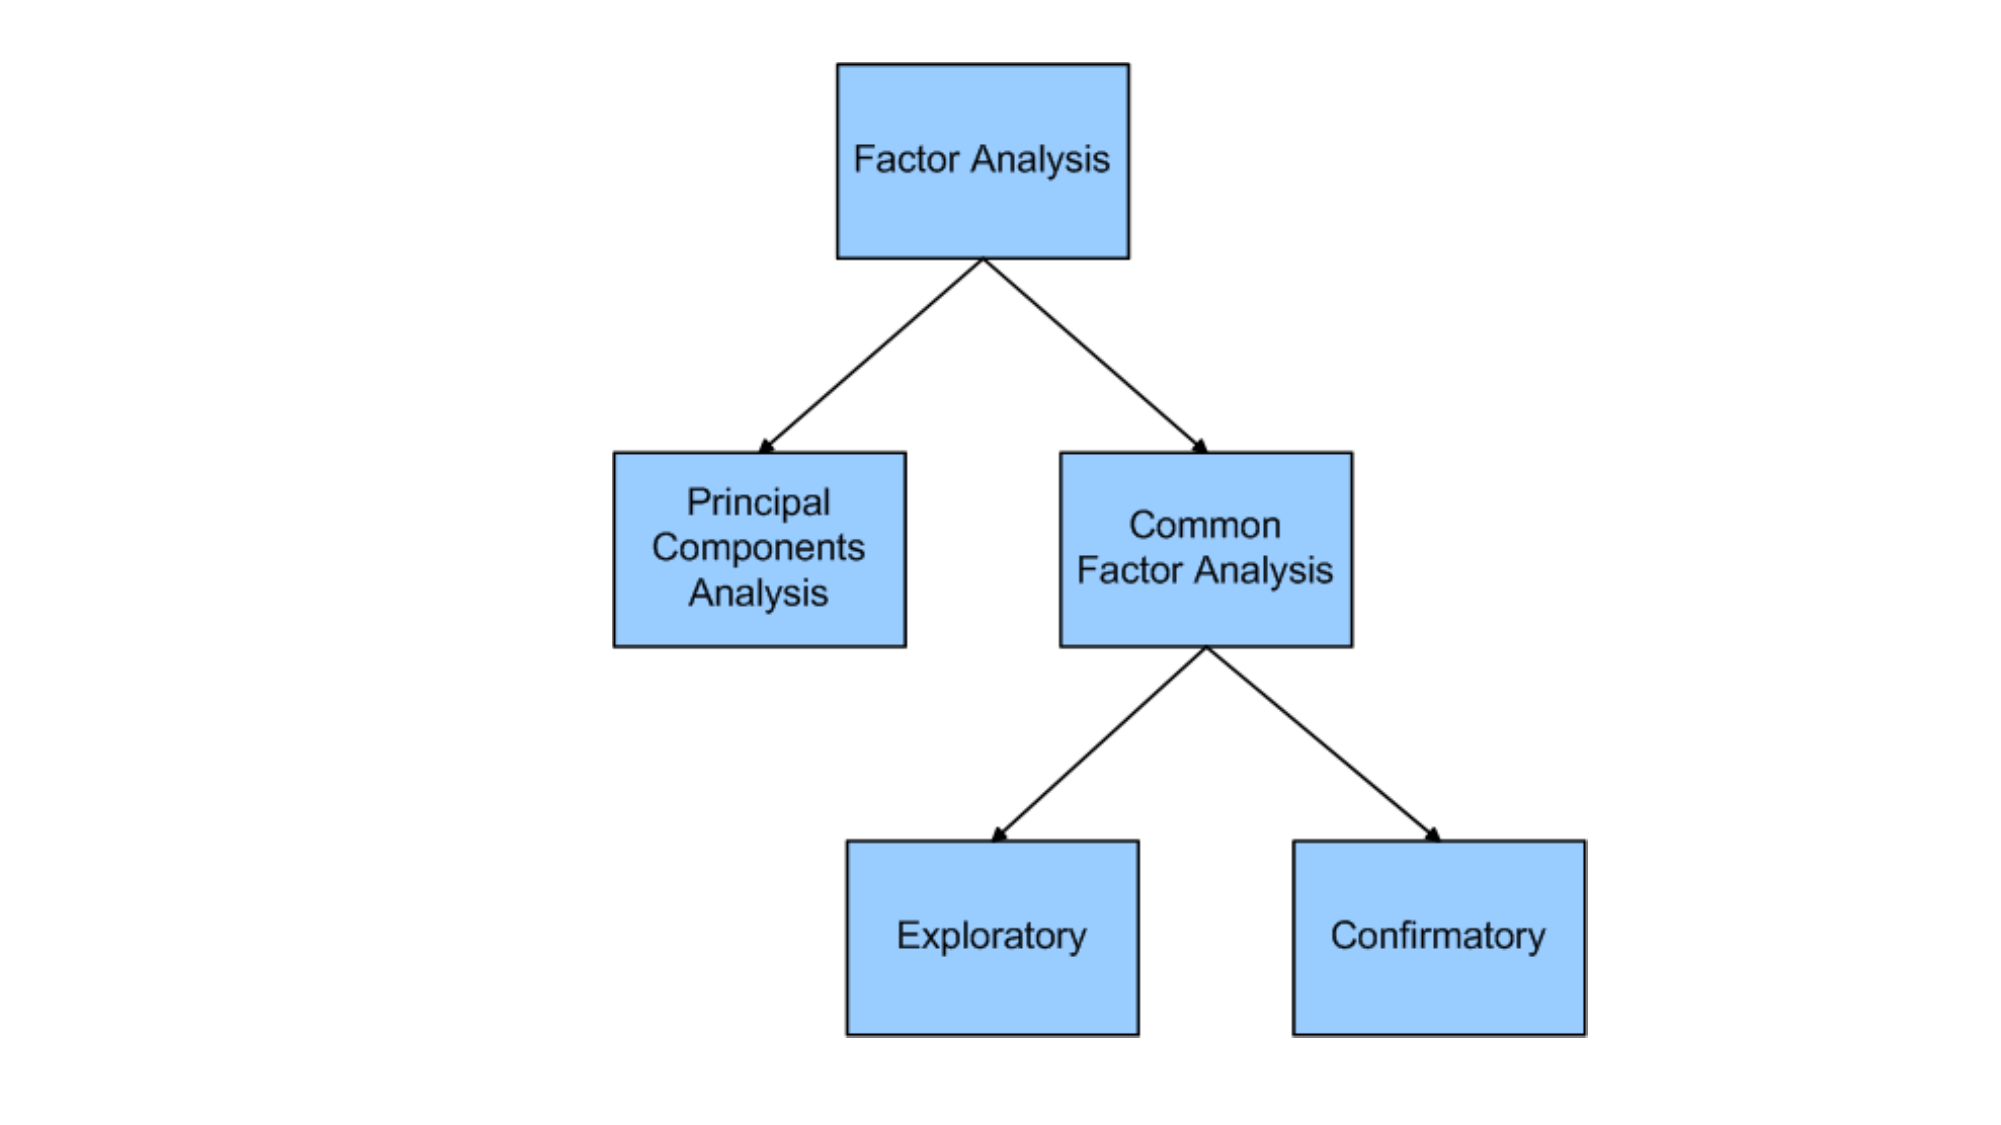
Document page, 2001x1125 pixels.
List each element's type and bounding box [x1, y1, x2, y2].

picture [612, 62, 1588, 1038]
